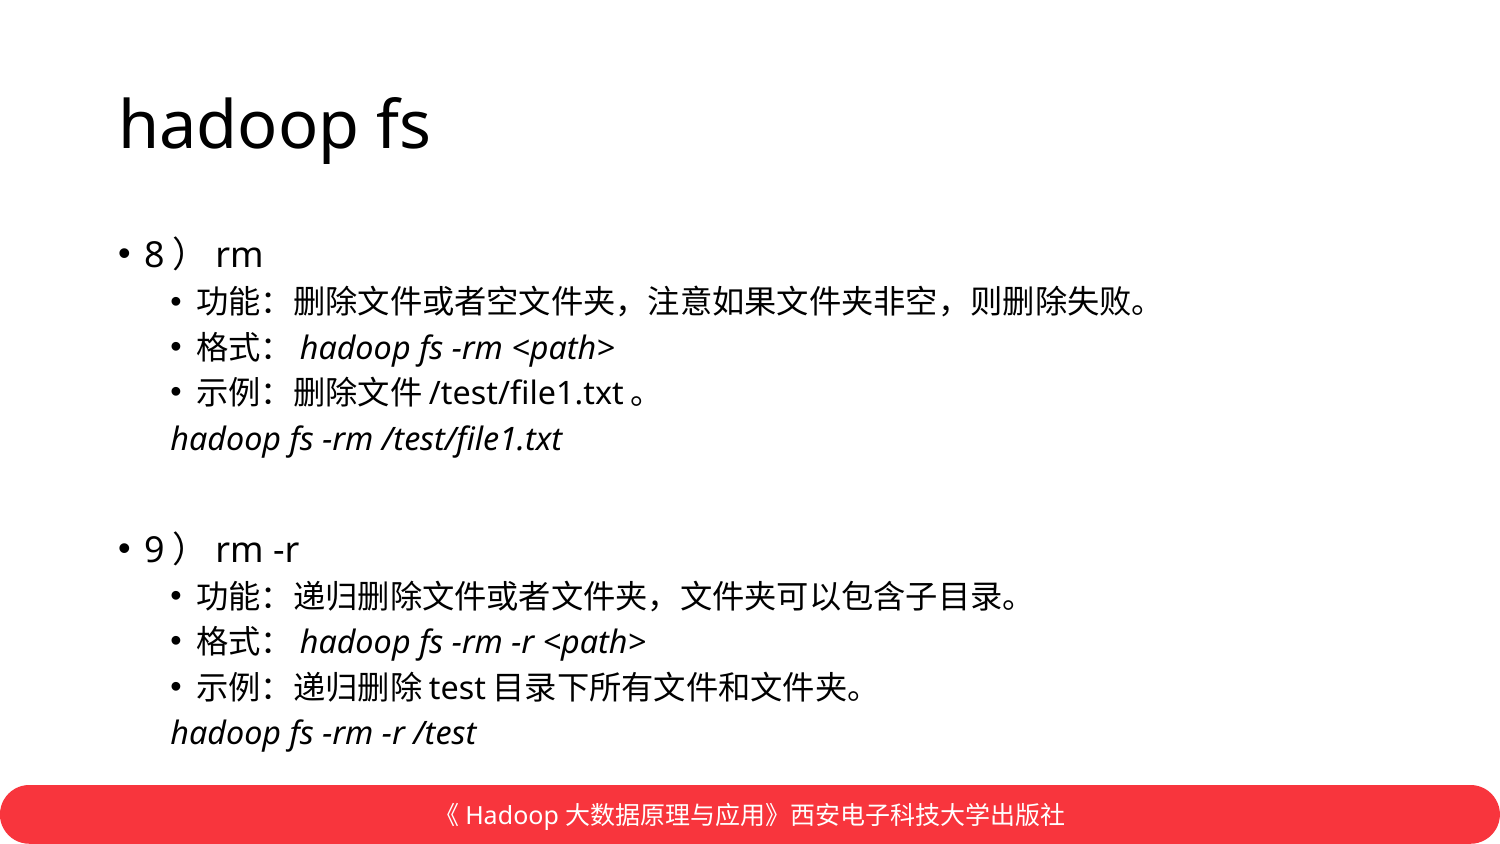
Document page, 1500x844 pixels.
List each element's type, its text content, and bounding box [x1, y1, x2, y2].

title hadoop fs [103, 44, 1397, 208]
list 8）rm 功能：删除文件或者空文件夹，注意如果文件夹非空，则删除失败。 格式：hadoop fs -rm <path> 示例：删除文件/test/file1.txt。 hadoop fs -rm /test/file1.txt 9）rm -r 功能：递归删除文件或者文件夹，文件夹可以包含子目录。 格式：hadoop fs -rm -r <path> 示例：递归删除test目录下所有文件和文件夹。 hadoop fs -rm -r /test [103, 224, 1397, 760]
